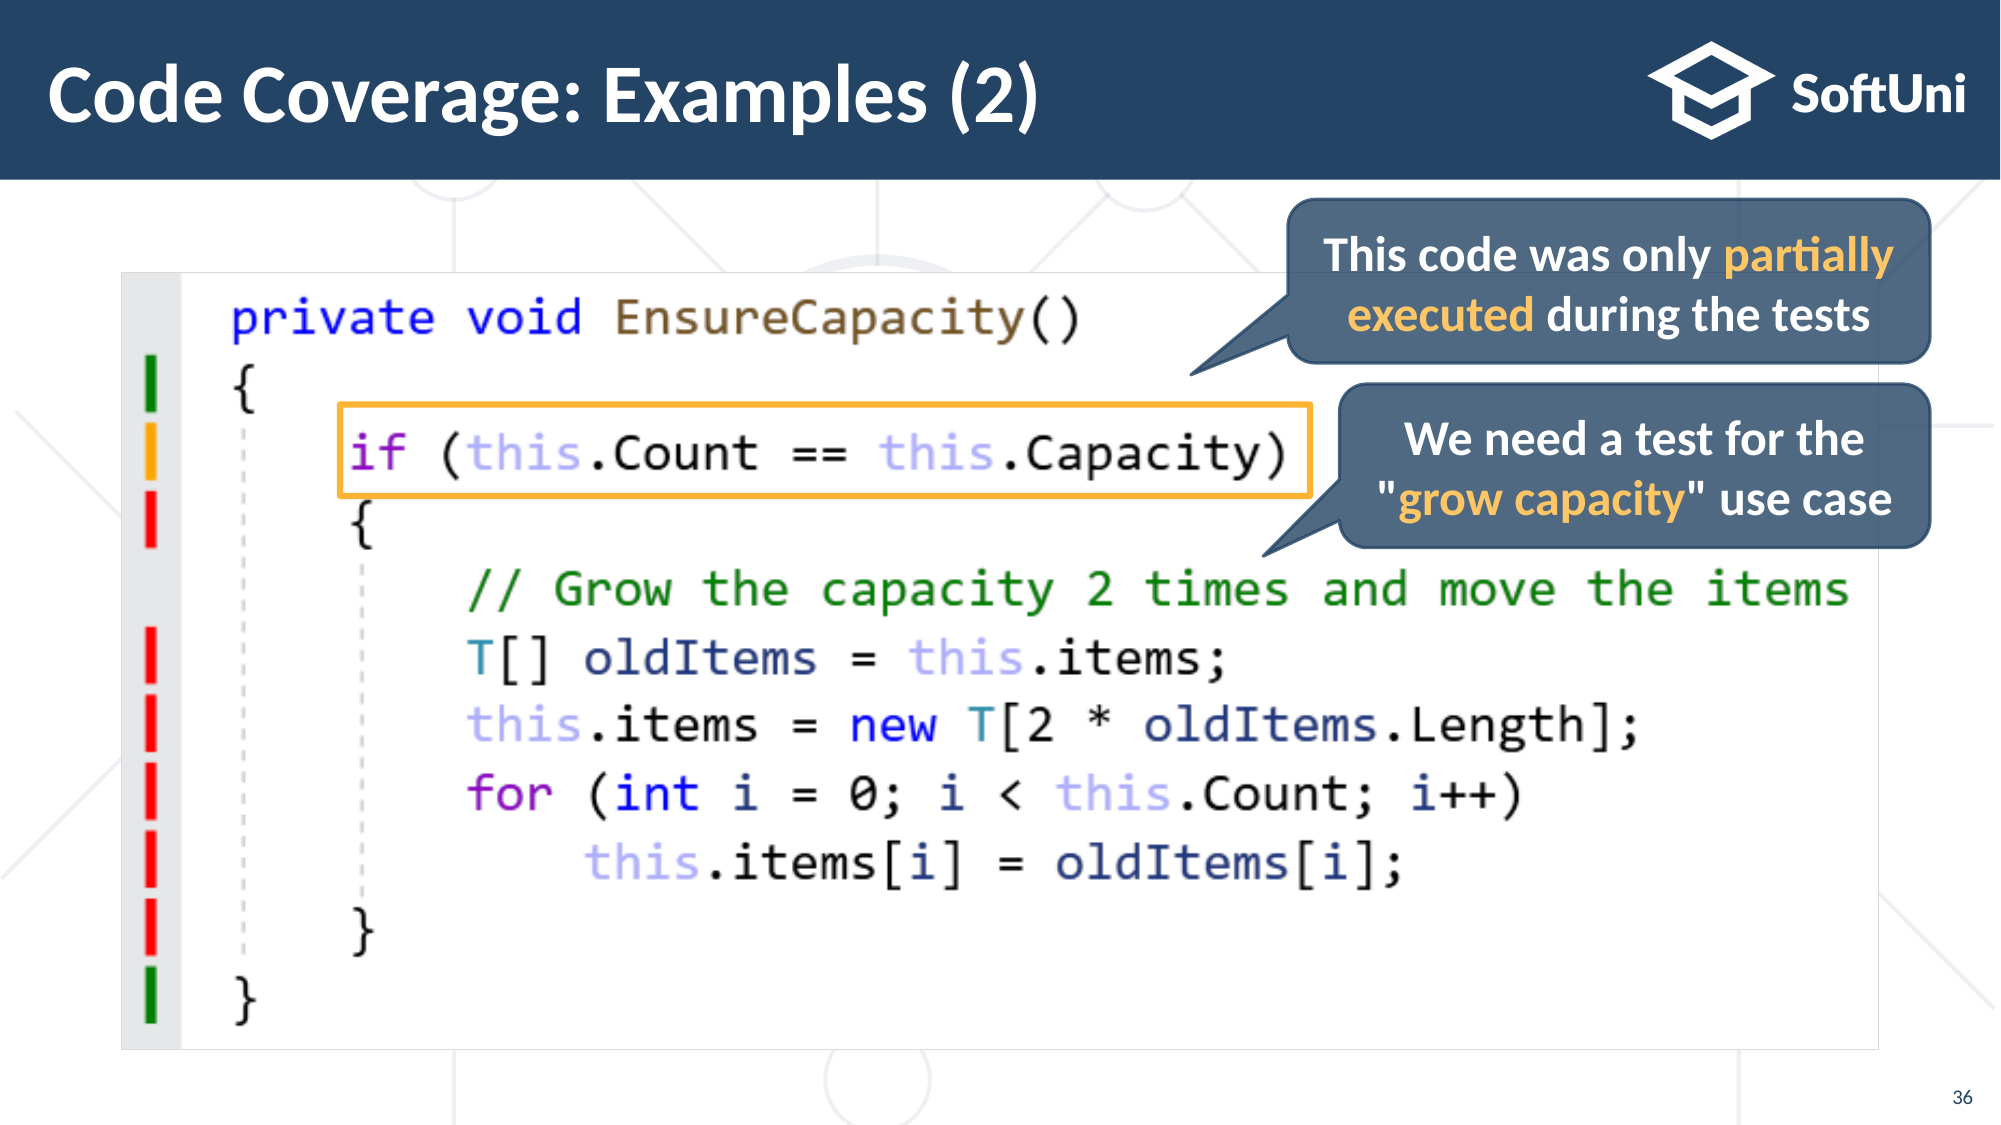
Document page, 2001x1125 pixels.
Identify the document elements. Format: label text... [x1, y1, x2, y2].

text_box We need a test for the "grow capacity" use case [1886, 381, 1933, 550]
text_box This code was only partially executed during the tests [1285, 197, 1933, 366]
picture [121, 272, 1879, 1050]
slide_number 36 [1927, 1067, 1989, 1117]
title Code Coverage: Examples (2) [31, 16, 1625, 162]
